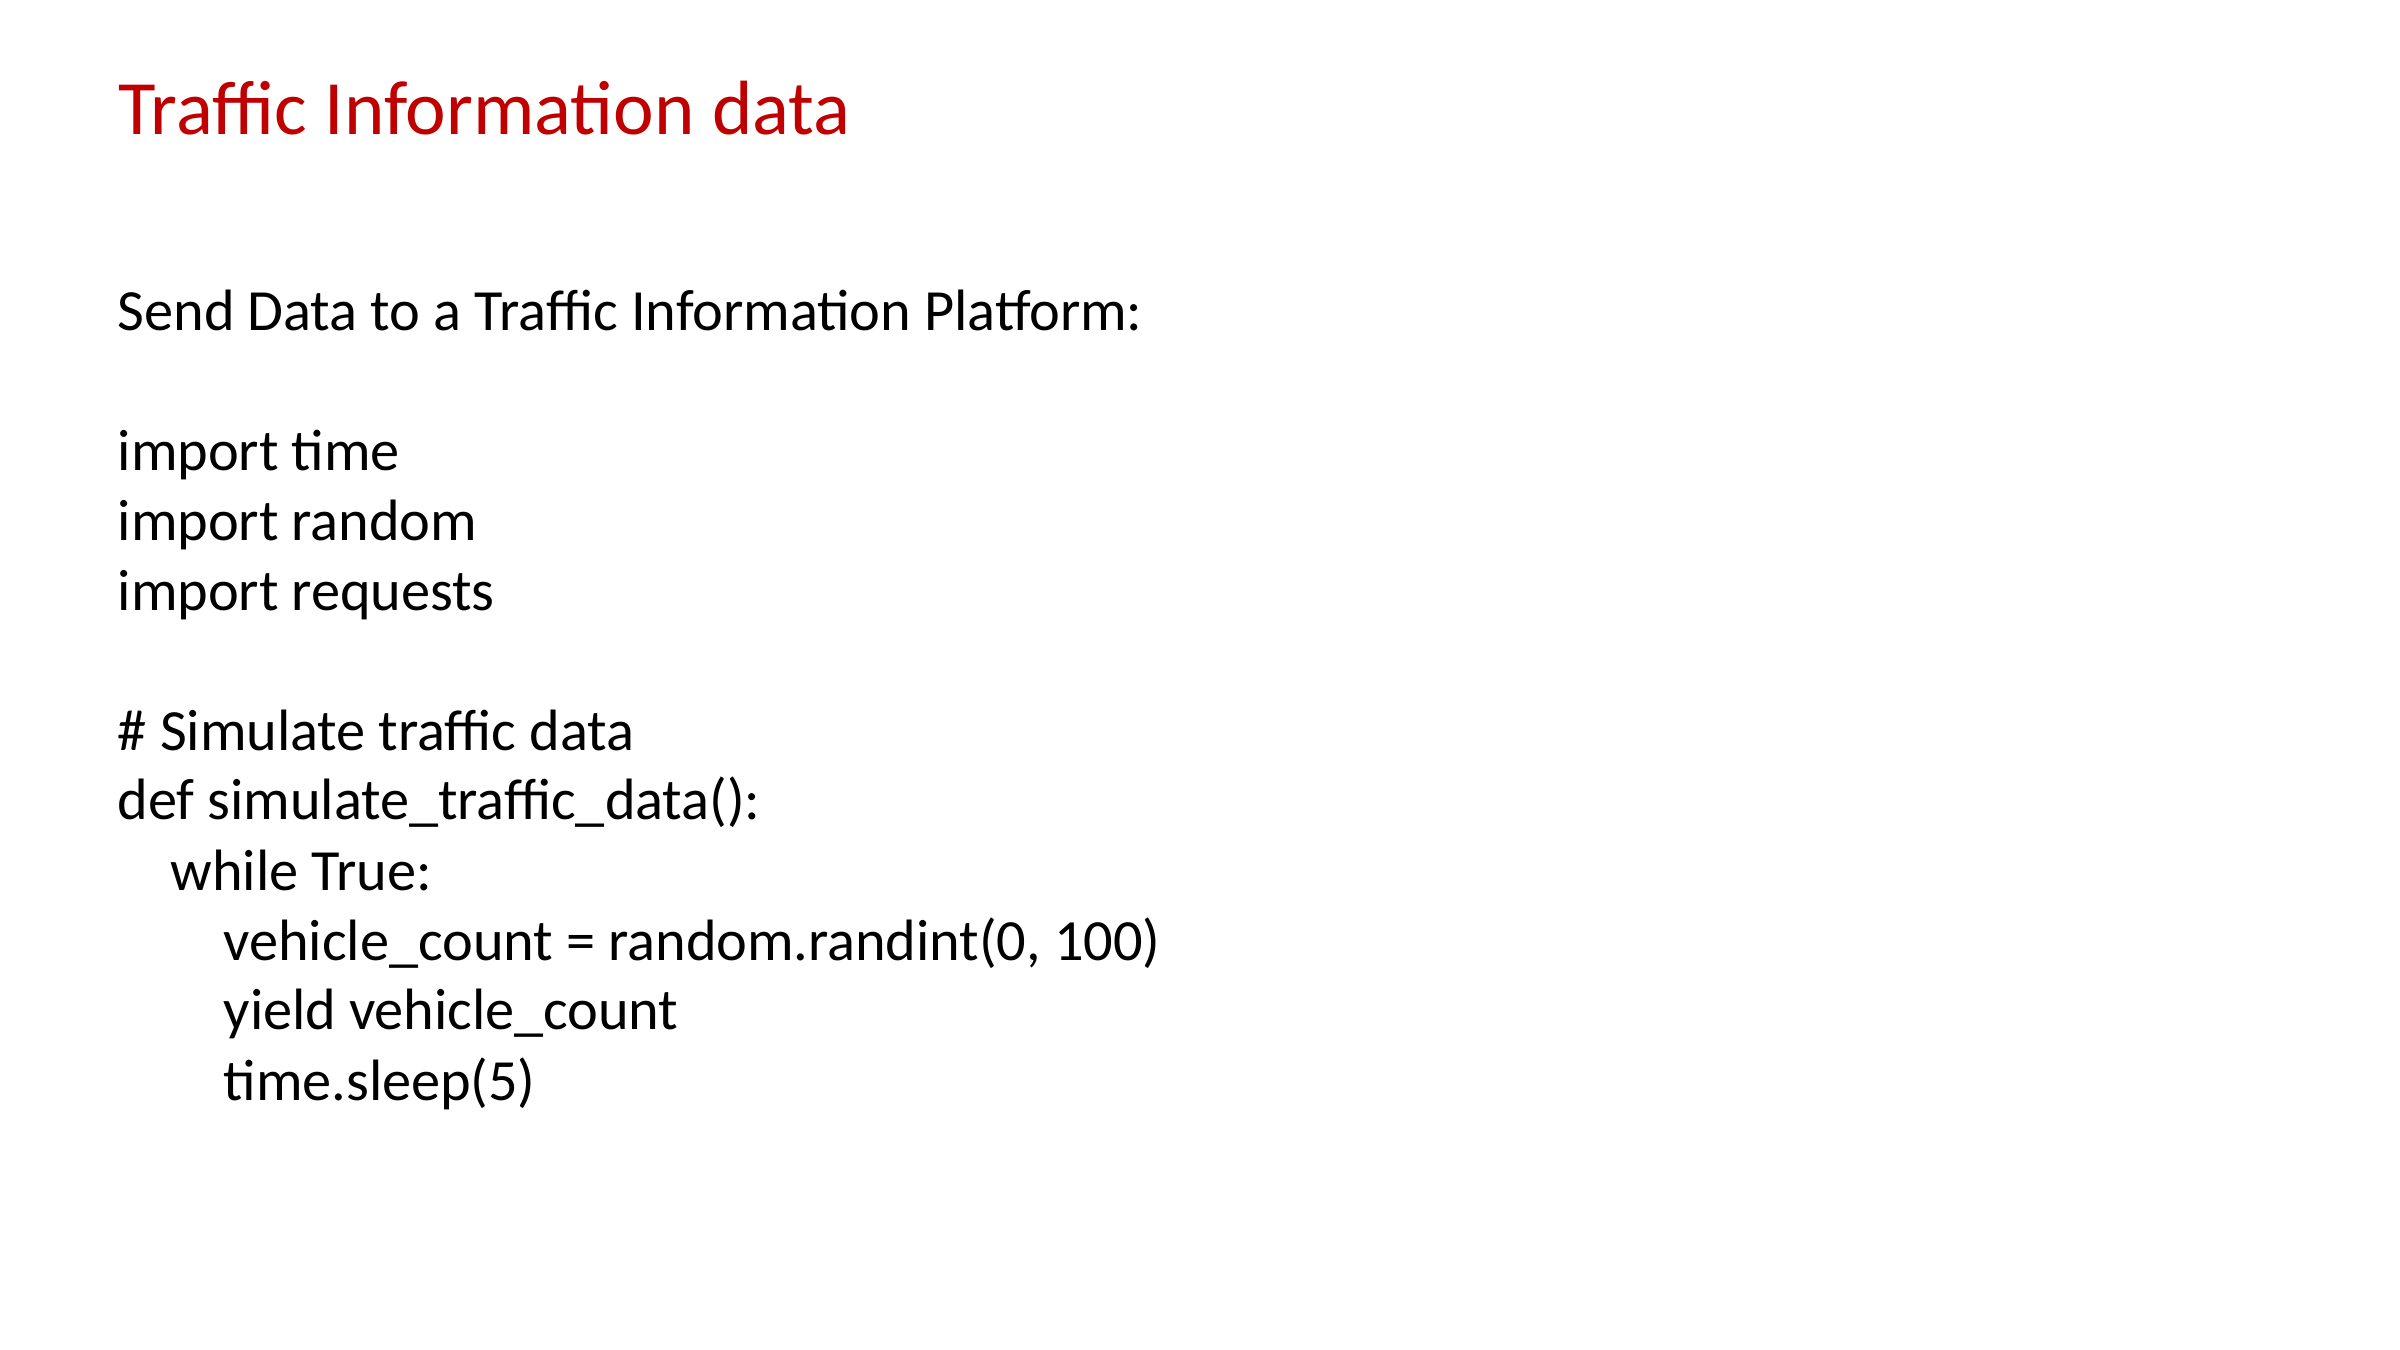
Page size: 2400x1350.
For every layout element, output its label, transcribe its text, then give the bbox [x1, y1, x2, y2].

text_box Traffic Information data [103, 59, 1397, 159]
text_box Send Data to a Traffic Information Platform: import time import random import requests # Simulate traffic data def simulate_traffic_data(): while True: vehicle_count = random.randint(0, 100) yield vehicle_count time.sleep(5) [103, 264, 1998, 1259]
